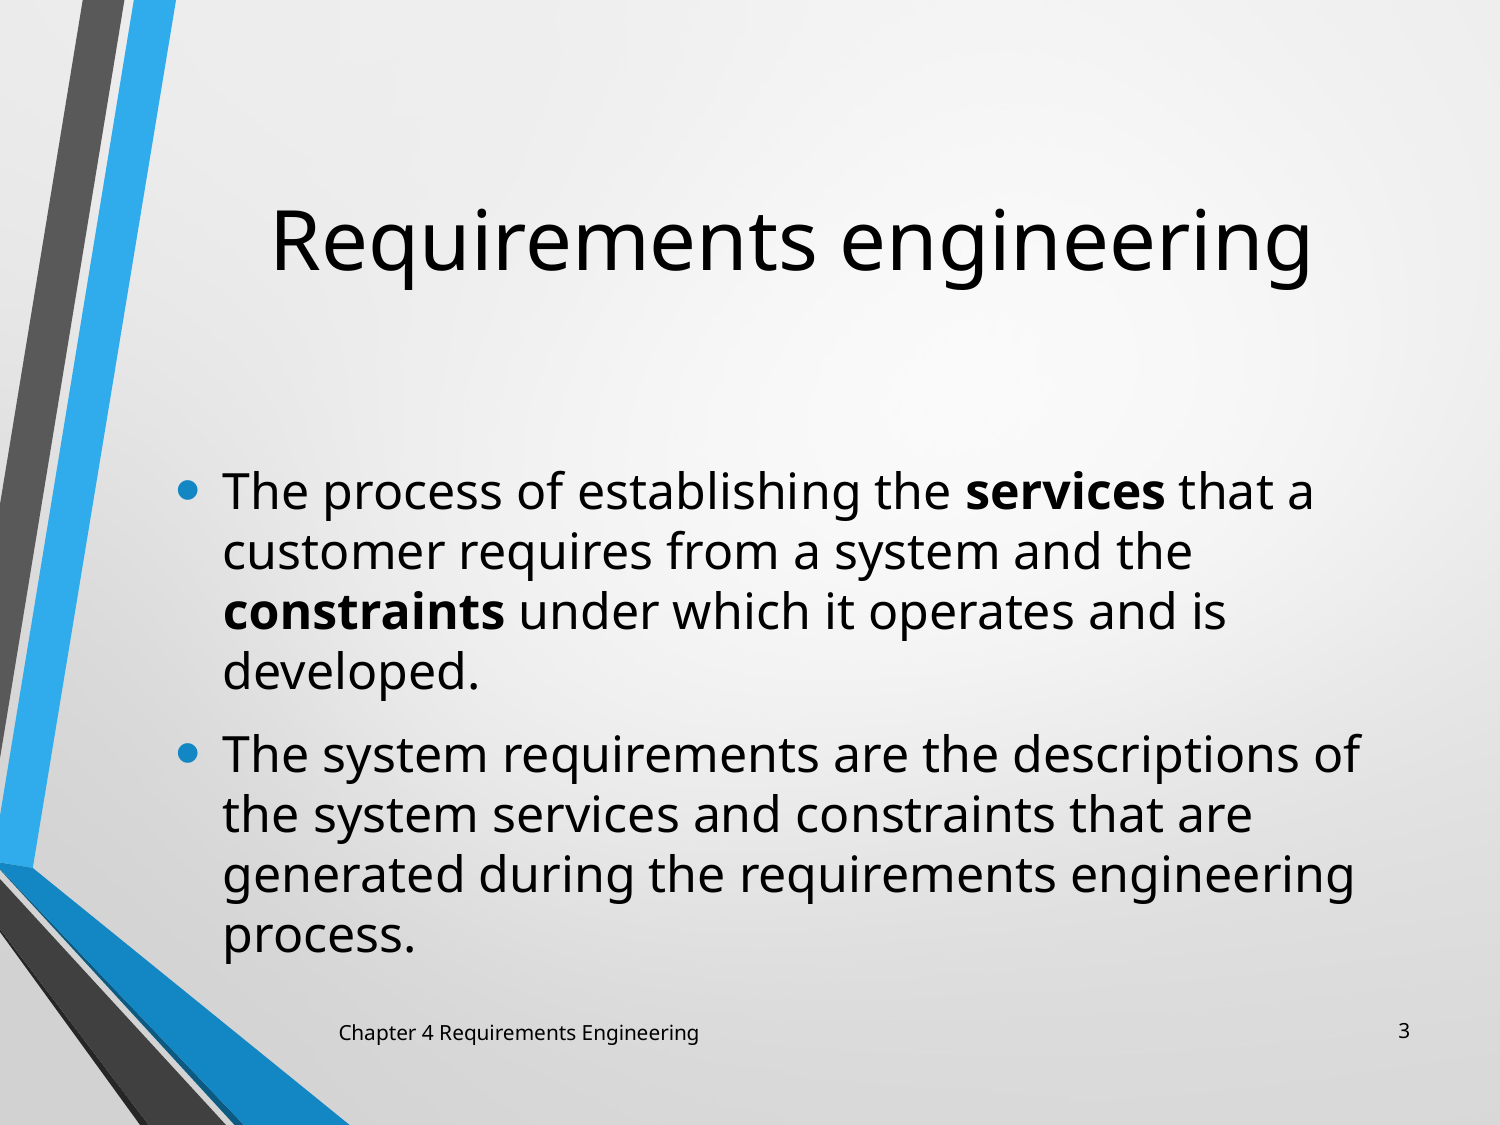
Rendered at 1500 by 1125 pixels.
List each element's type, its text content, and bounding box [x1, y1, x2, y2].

title Requirements engineering [161, 75, 1425, 400]
list The process of establishing the services that a customer requires from a system and the constraints under which it operates and is developed. The system requirements are the descriptions of the system services and constraints that are generated during the requirements engineering process. [161, 437, 1425, 985]
slide_number 3 [1354, 1001, 1425, 1062]
footer Chapter 4 Requirements Engineering [323, 1001, 1196, 1062]
